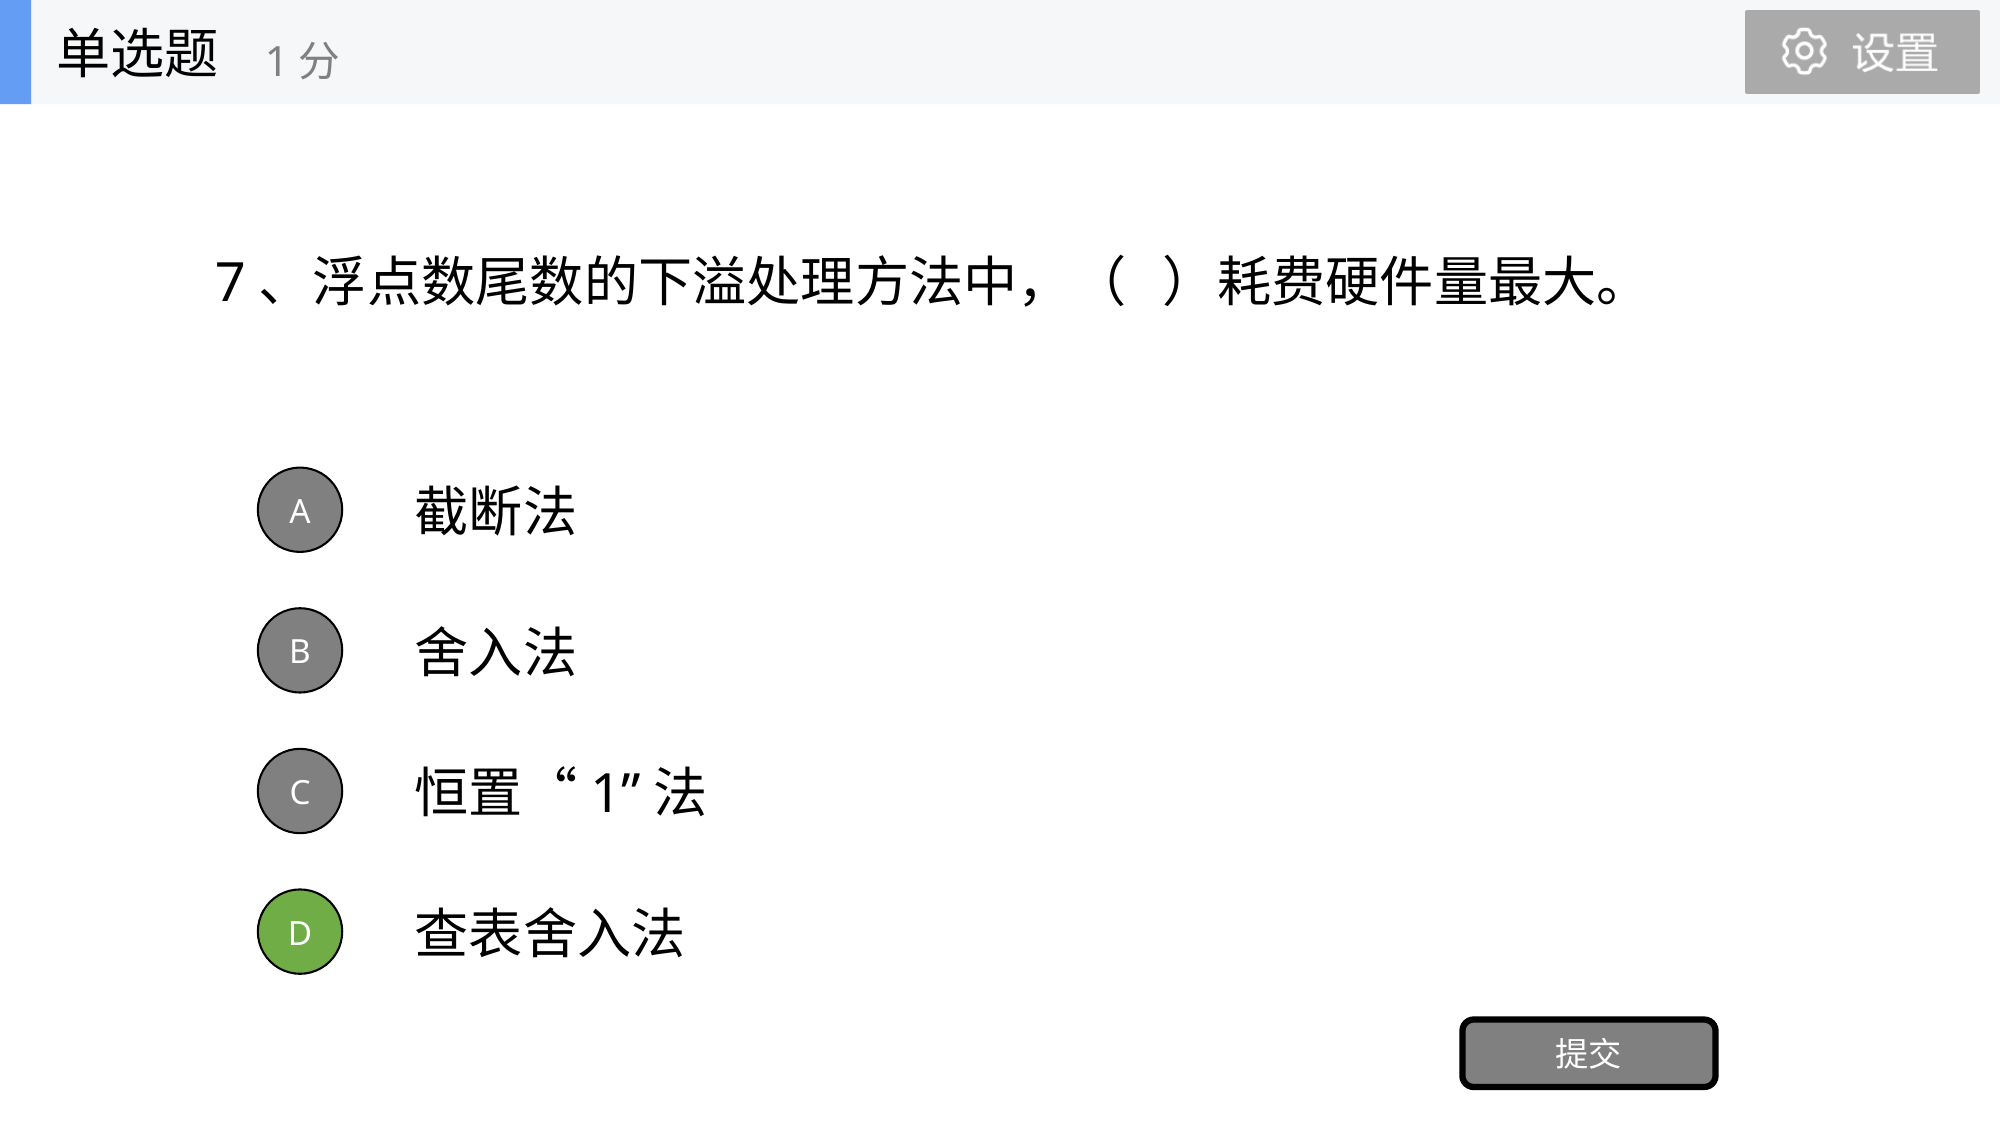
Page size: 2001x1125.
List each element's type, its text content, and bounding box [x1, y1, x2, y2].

text_box 舍入法 [399, 597, 1800, 703]
text_box A [256, 466, 344, 553]
picture [1745, 10, 1980, 94]
text_box 提交 [1461, 1018, 1717, 1089]
text_box 截断法 [399, 456, 1800, 563]
text_box 查表舍入法 [399, 878, 1800, 985]
text_box C [256, 747, 344, 835]
text_box 7、浮点数尾数的下溢处理方法中，（ ）耗费硬件量最大。 [200, 105, 1800, 456]
text_box 恒置“1”法 [399, 738, 1800, 844]
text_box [0, 0, 2000, 105]
text_box B [256, 607, 344, 694]
text_box D [256, 888, 344, 975]
